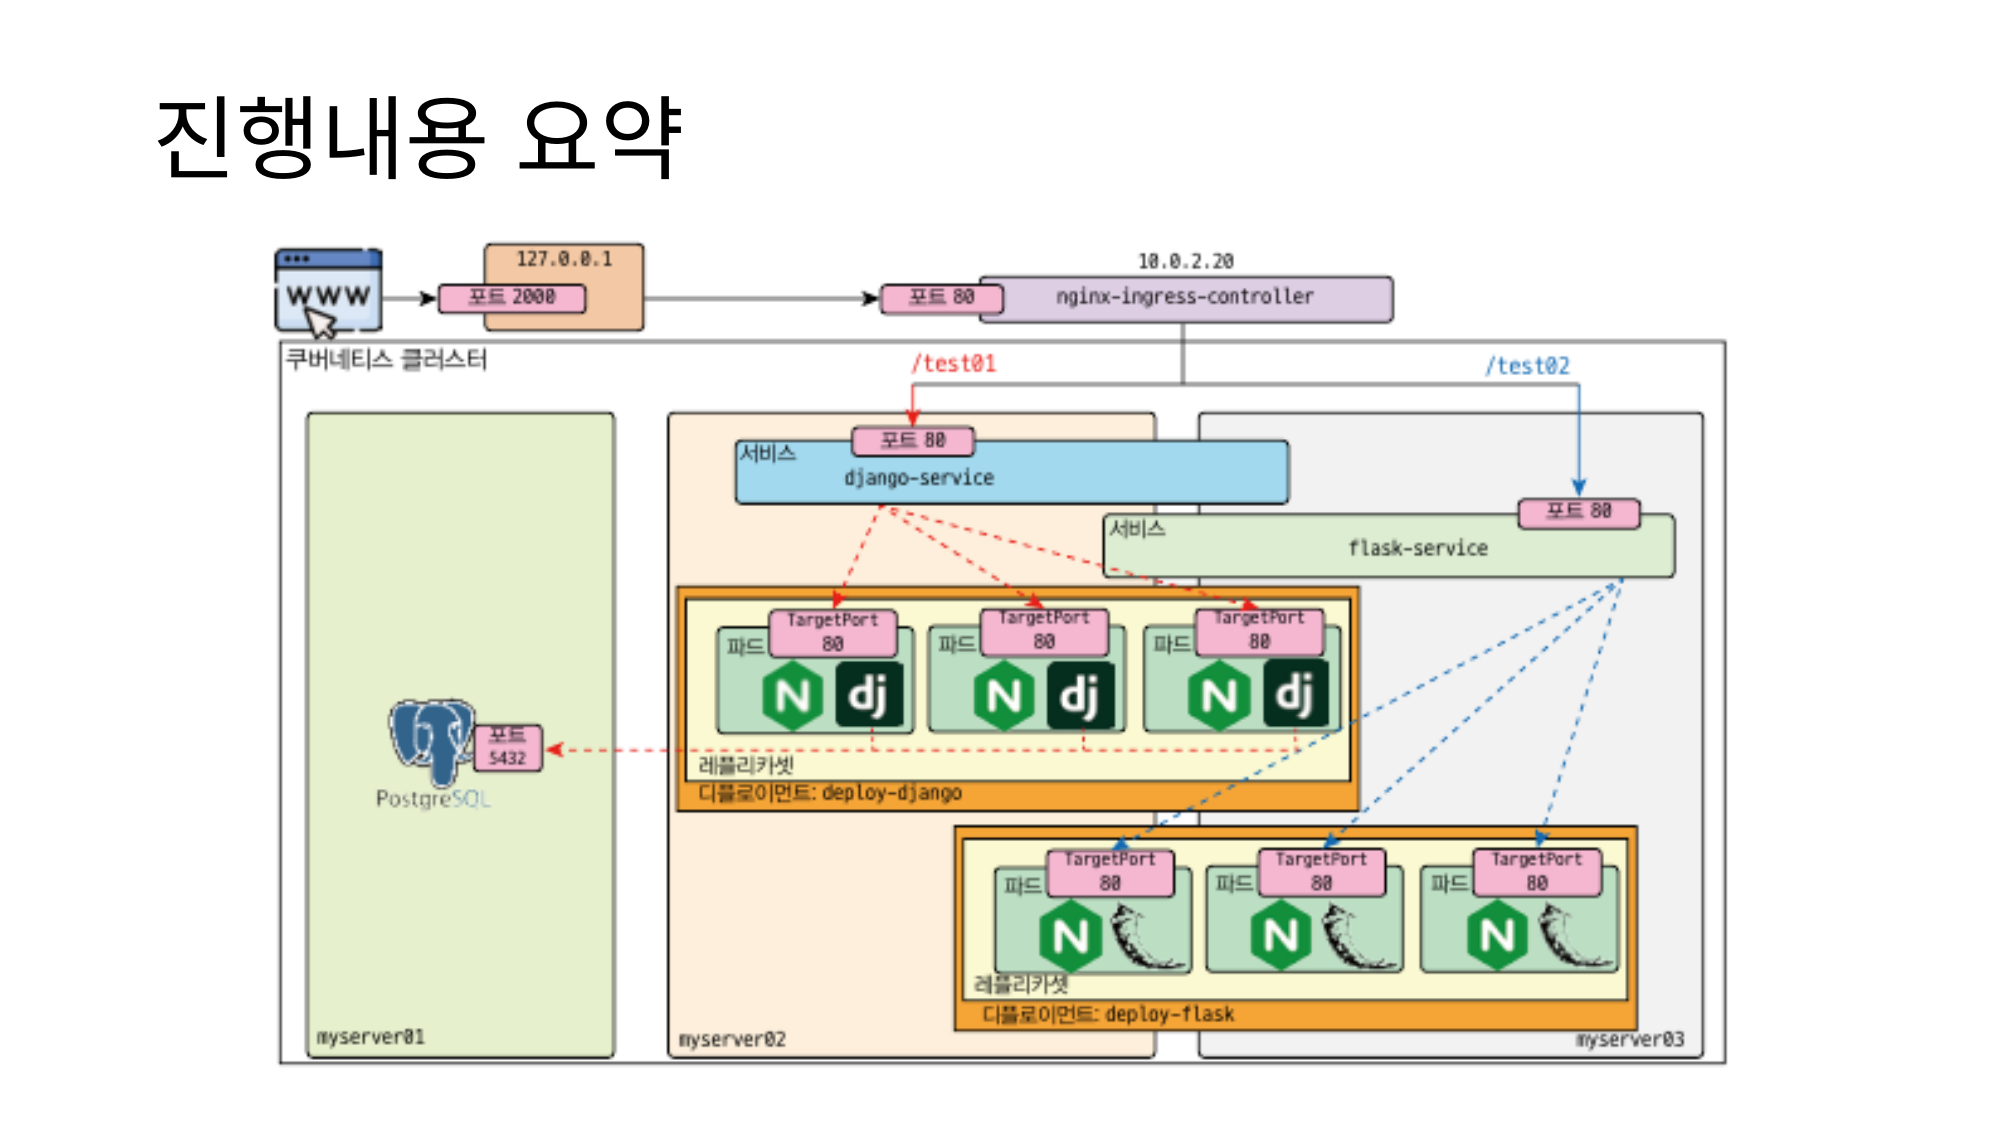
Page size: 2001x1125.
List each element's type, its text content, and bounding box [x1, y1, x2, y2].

title 진행내용 요약 [137, 59, 1863, 226]
picture [255, 234, 1745, 1070]
